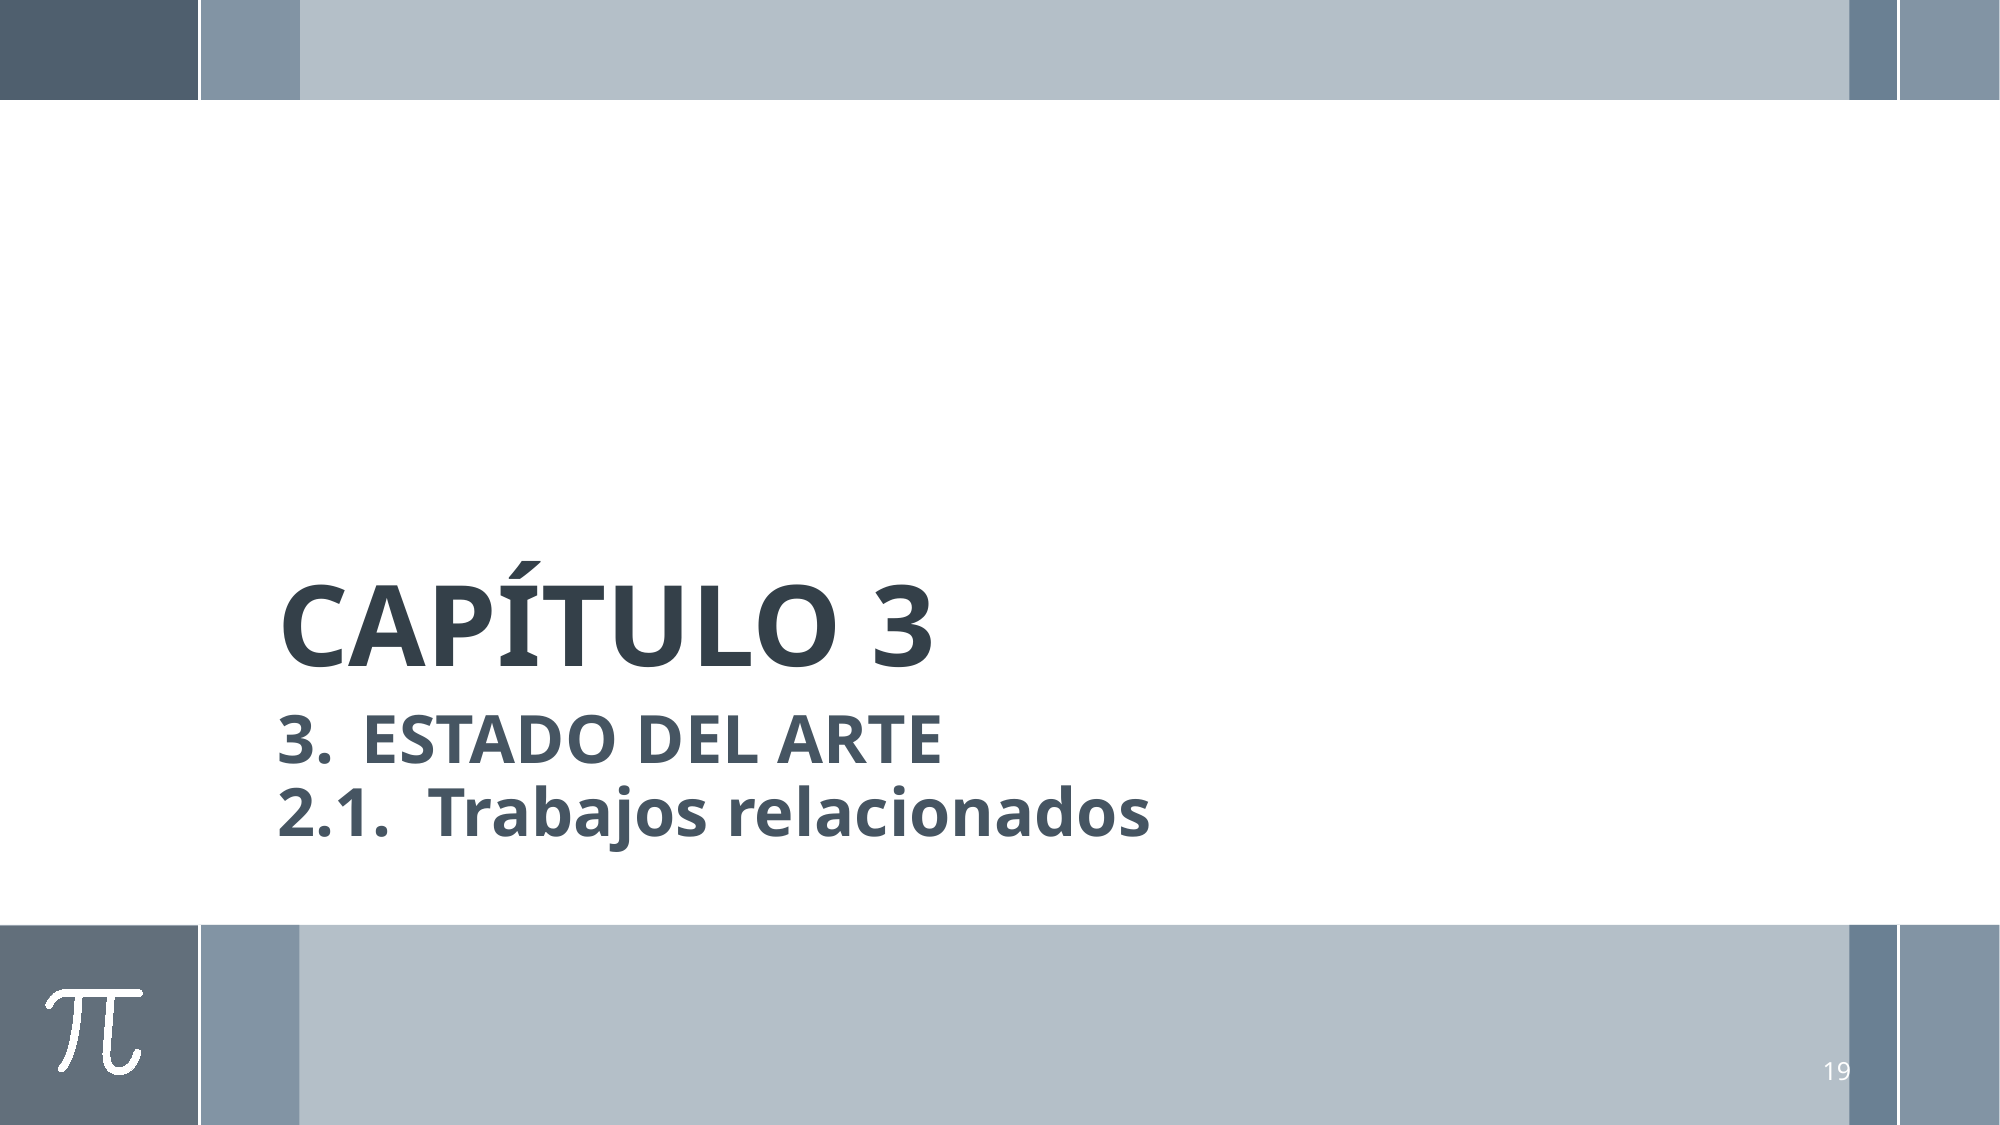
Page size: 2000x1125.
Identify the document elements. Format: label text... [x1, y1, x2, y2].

slide_number 19 [1766, 1042, 1867, 1103]
list ESTADO DEL ARTE 2.1. Trabajos relacionados [262, 698, 1454, 888]
title CAPÍTULO 3 [262, 262, 1622, 698]
